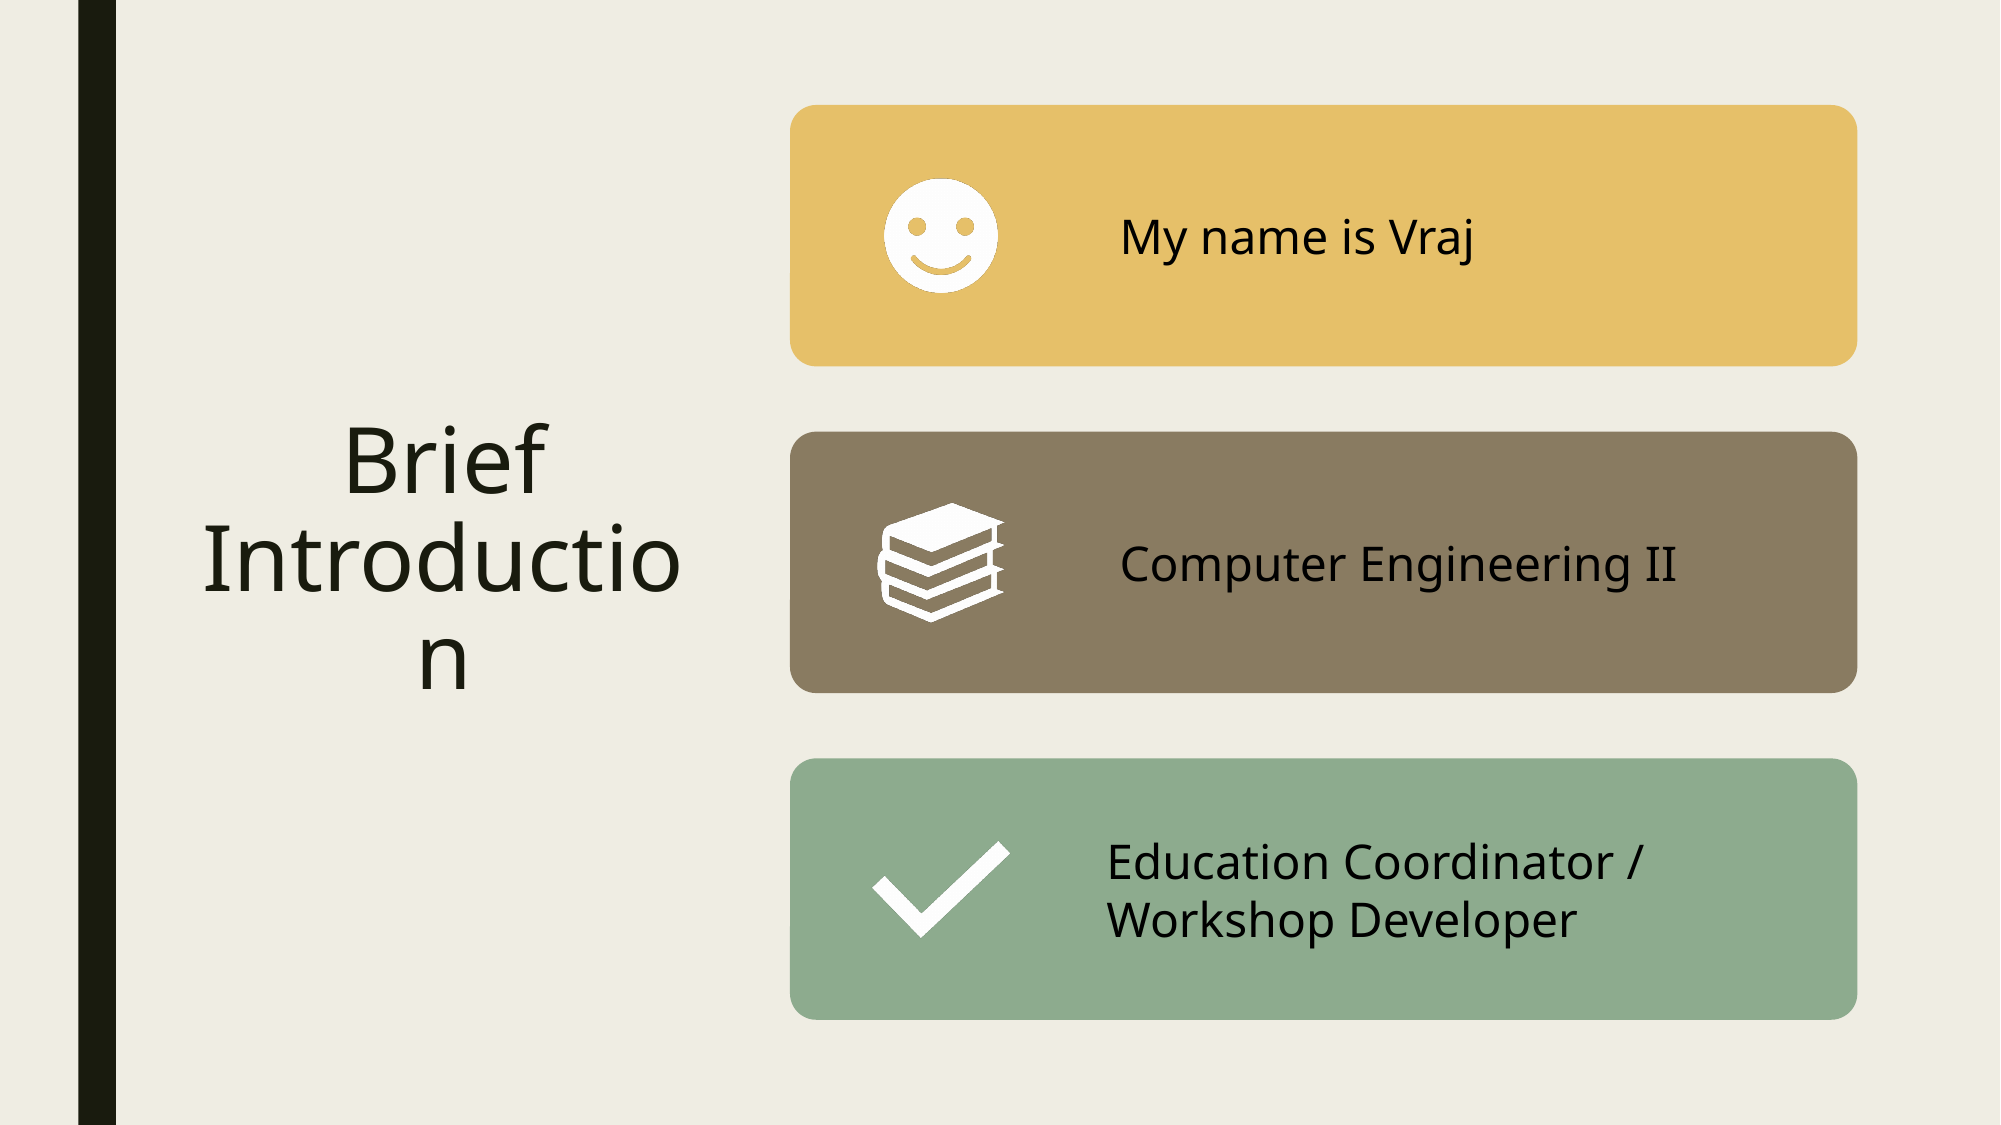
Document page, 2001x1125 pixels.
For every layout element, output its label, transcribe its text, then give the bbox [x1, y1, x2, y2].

title Brief Introduction [172, 104, 715, 1020]
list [790, 104, 1858, 1020]
